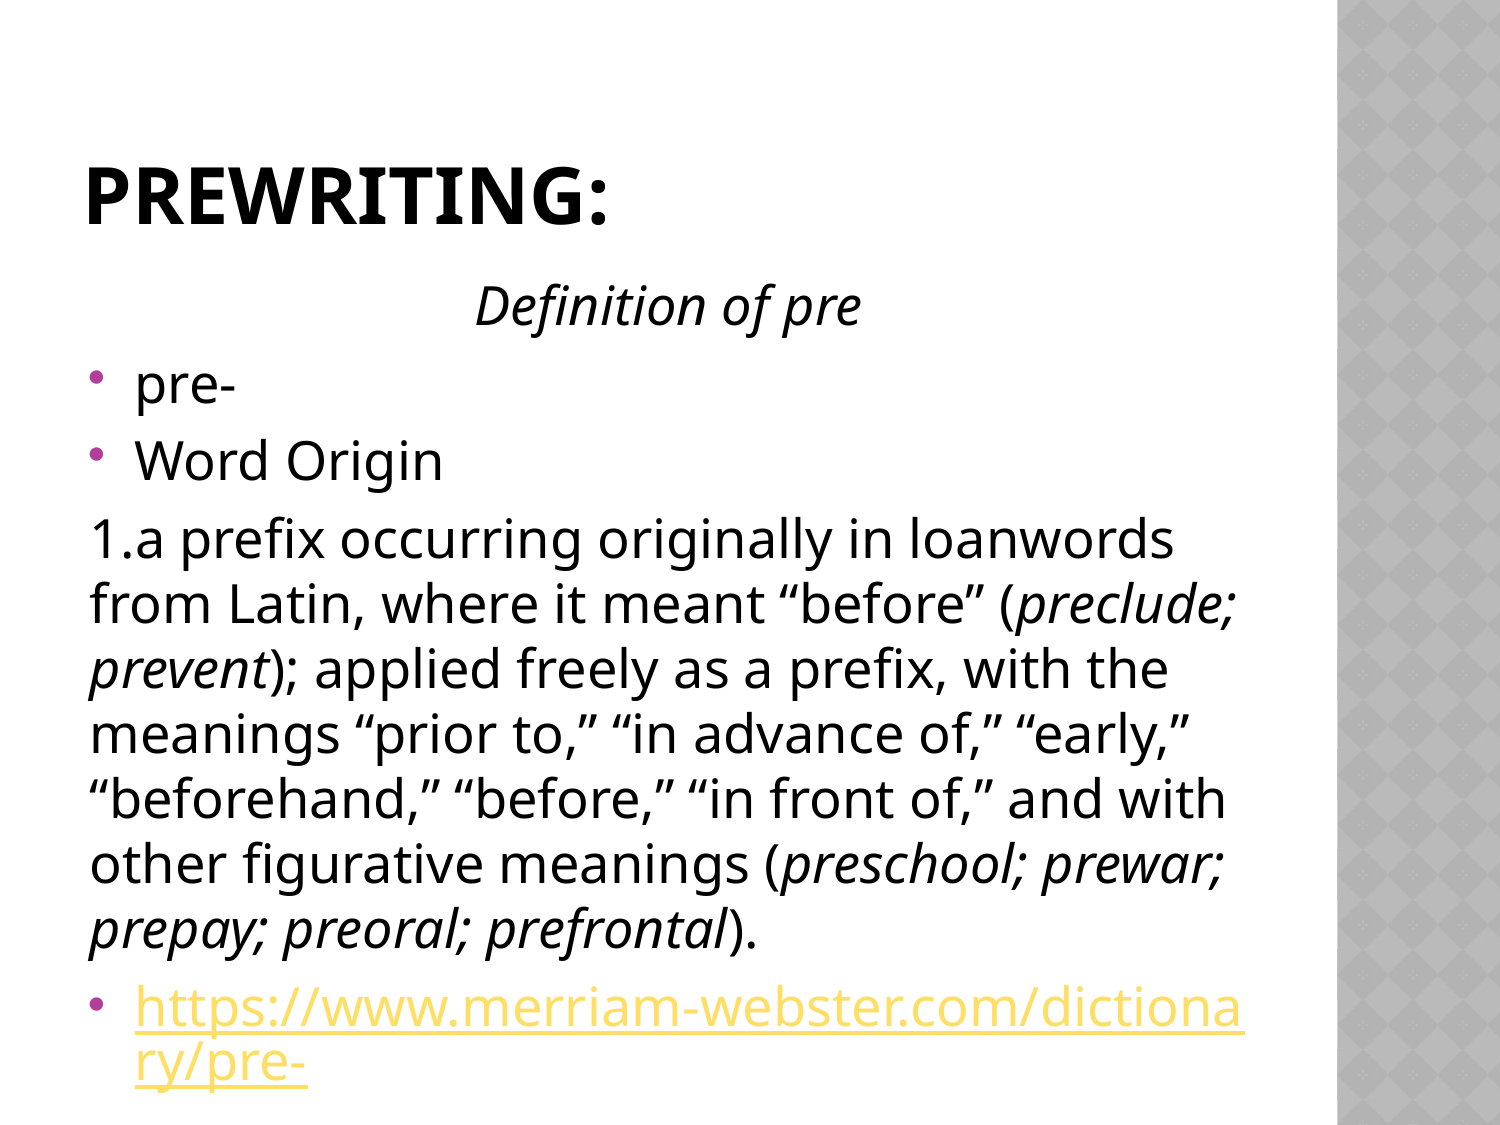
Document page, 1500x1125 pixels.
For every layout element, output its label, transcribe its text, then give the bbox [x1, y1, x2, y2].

title Prewriting: [75, 52, 1263, 240]
list Definition of pre pre- Word Origin 1.a prefix occurring originally in loanwords from Latin, where it meant “before” (preclude; prevent); applied freely as a prefix, with the meanings “prior to,” “in advance of,” “early,” “beforehand,” “before,” “in front of,” and with other figurative meanings (preschool; prewar; prepay; preoral; prefrontal). https://www.merriam-webster.com/dictionary/pre- [75, 264, 1263, 1059]
